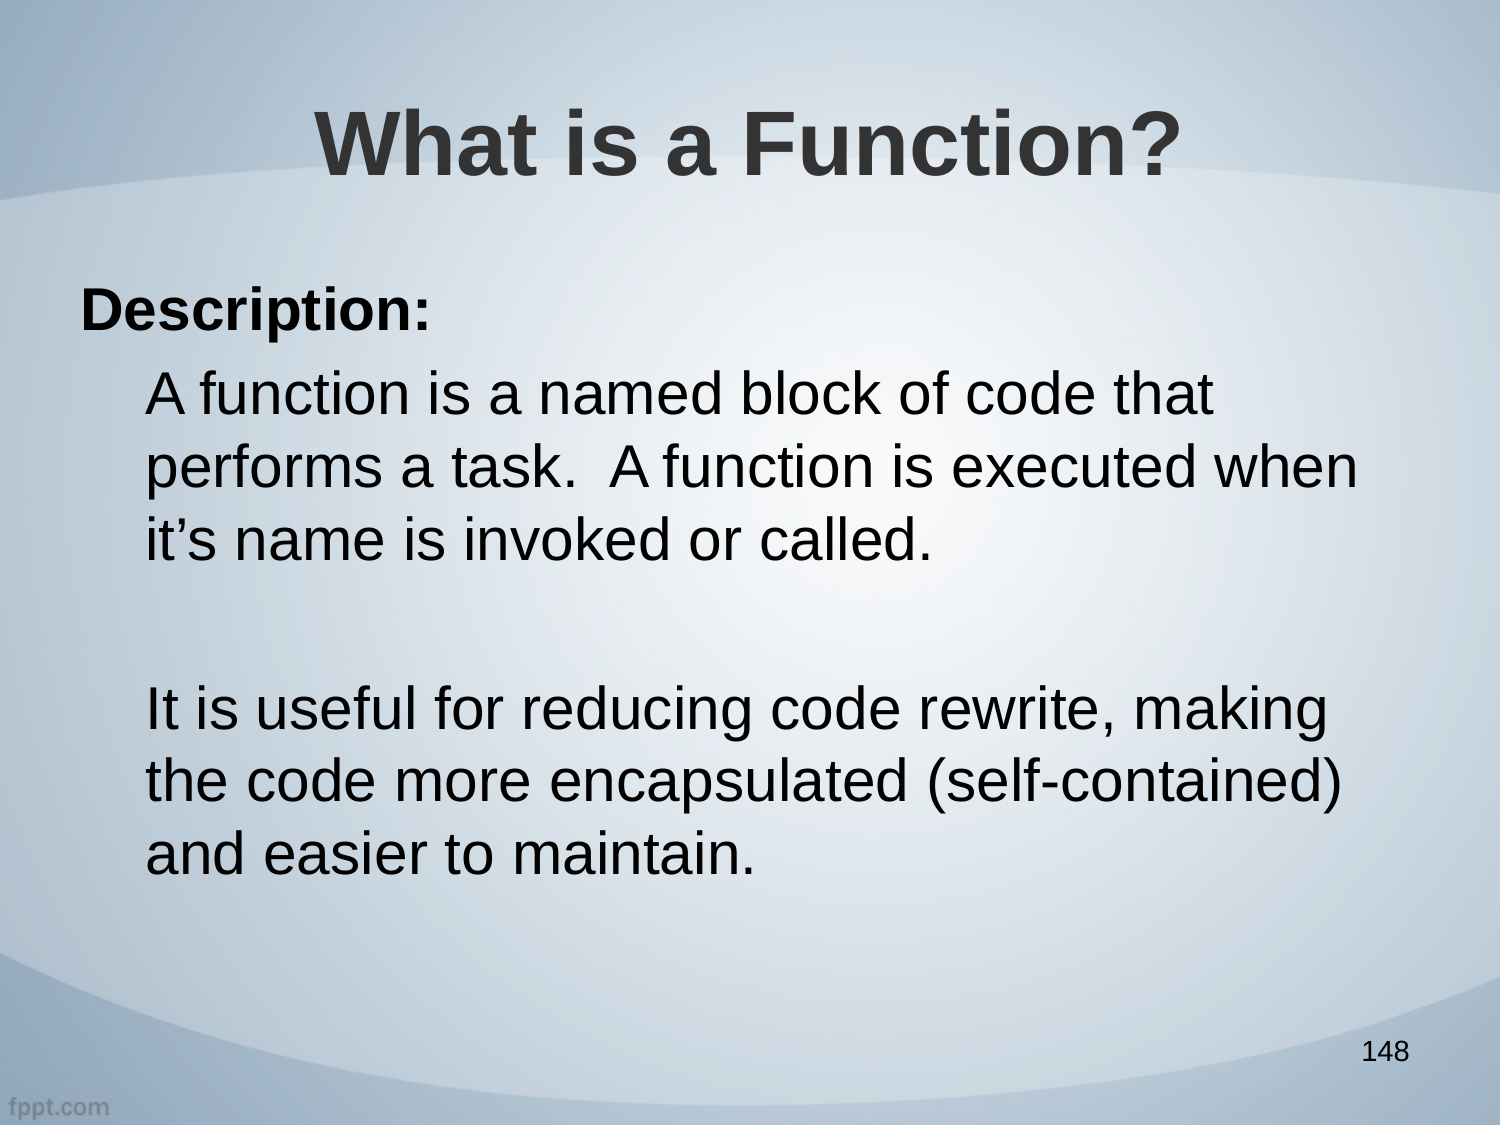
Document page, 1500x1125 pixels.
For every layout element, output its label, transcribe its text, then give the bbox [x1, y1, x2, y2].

picture [0, 0, 1500, 1125]
slide_number 148 [1074, 1024, 1425, 1103]
title What is a Function? [75, 45, 1425, 233]
list Description: A function is a named block of code that performs a task. A function is executed when it’s name is invoked or called. It is useful for reducing code rewrite, making the code more encapsulated (self-contained) and easier to maintain. [64, 262, 1447, 1071]
